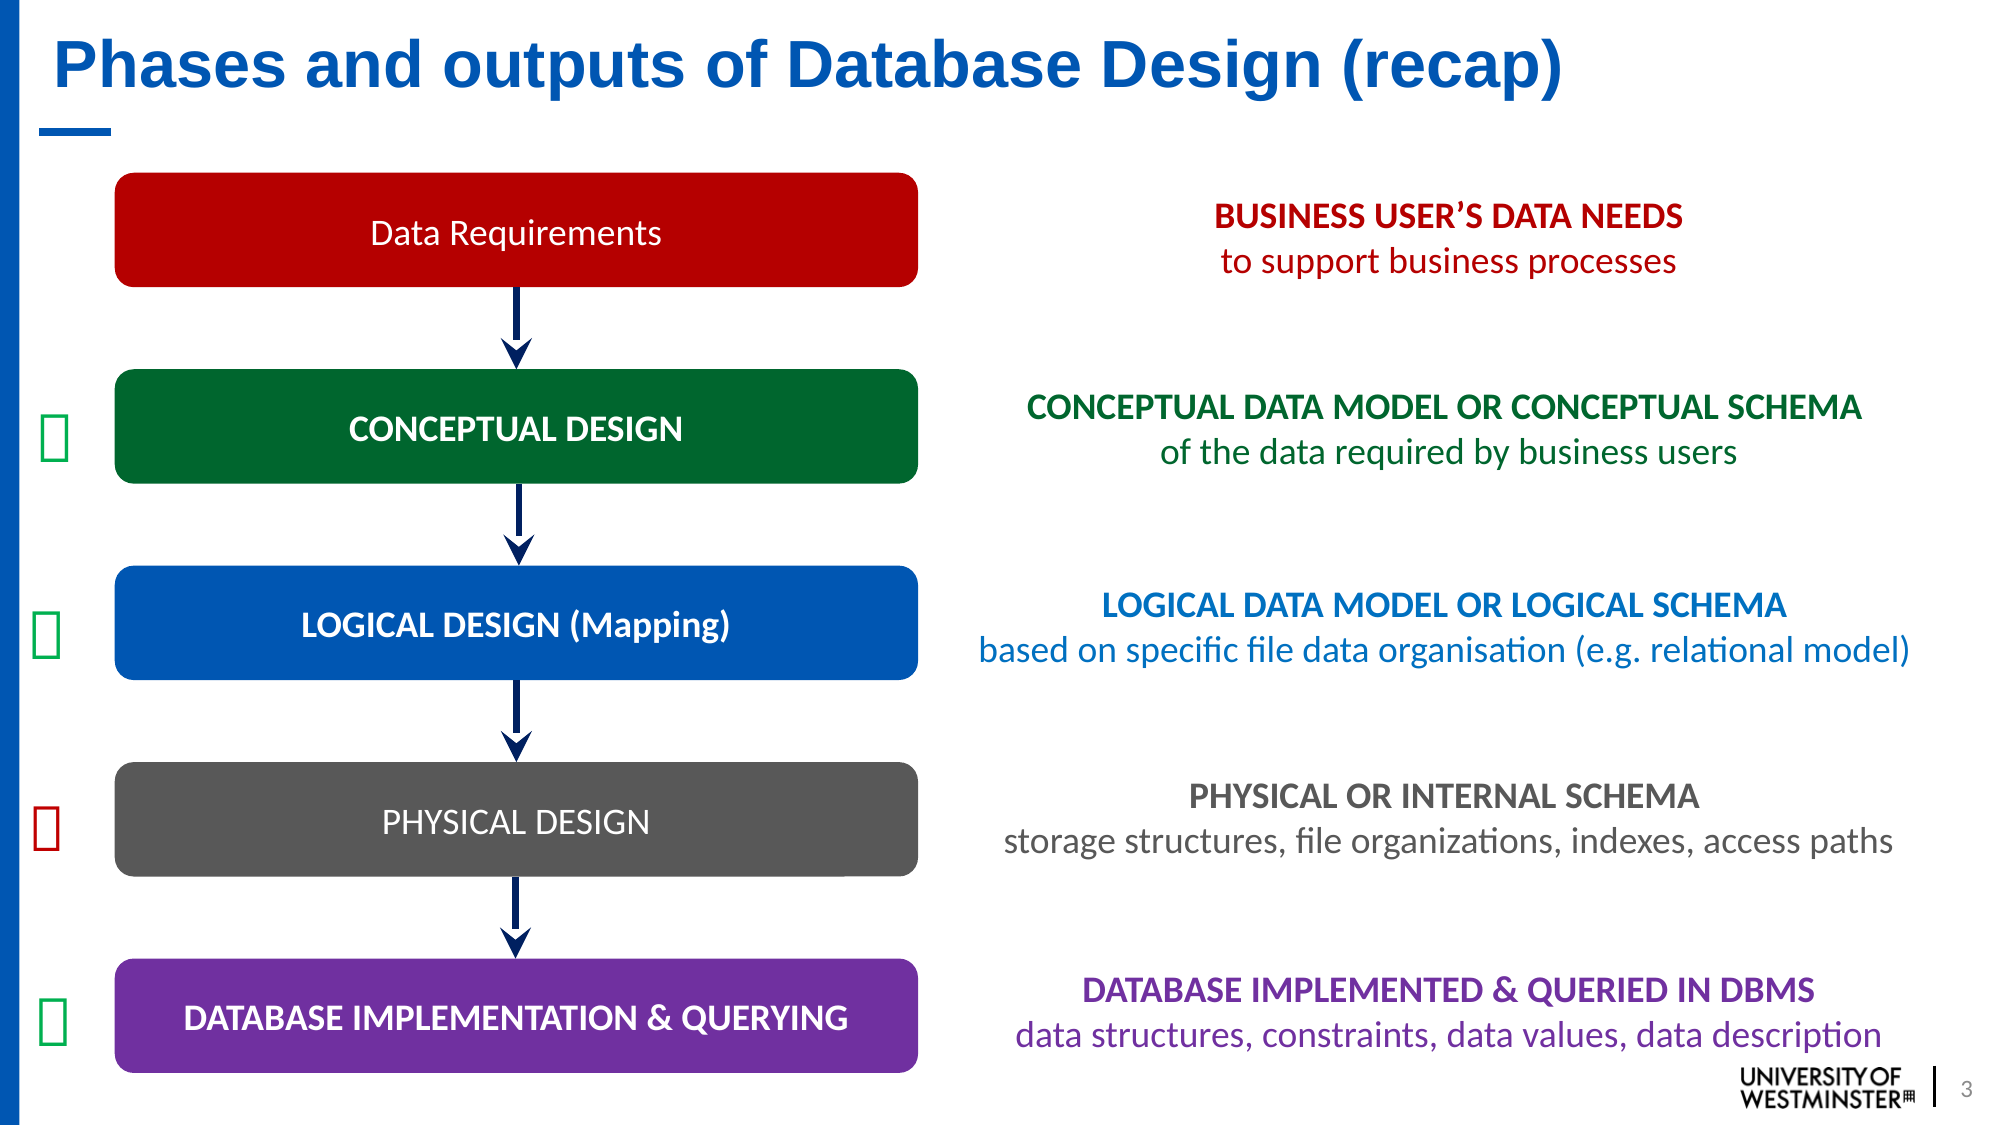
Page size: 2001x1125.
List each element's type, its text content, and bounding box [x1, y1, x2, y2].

picture [1740, 1073, 1915, 1109]
slide_number 3 [1925, 1057, 1989, 1118]
title Phases and outputs of Database Design (recap) [39, 0, 1981, 132]
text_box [11, 172, 1981, 1073]
